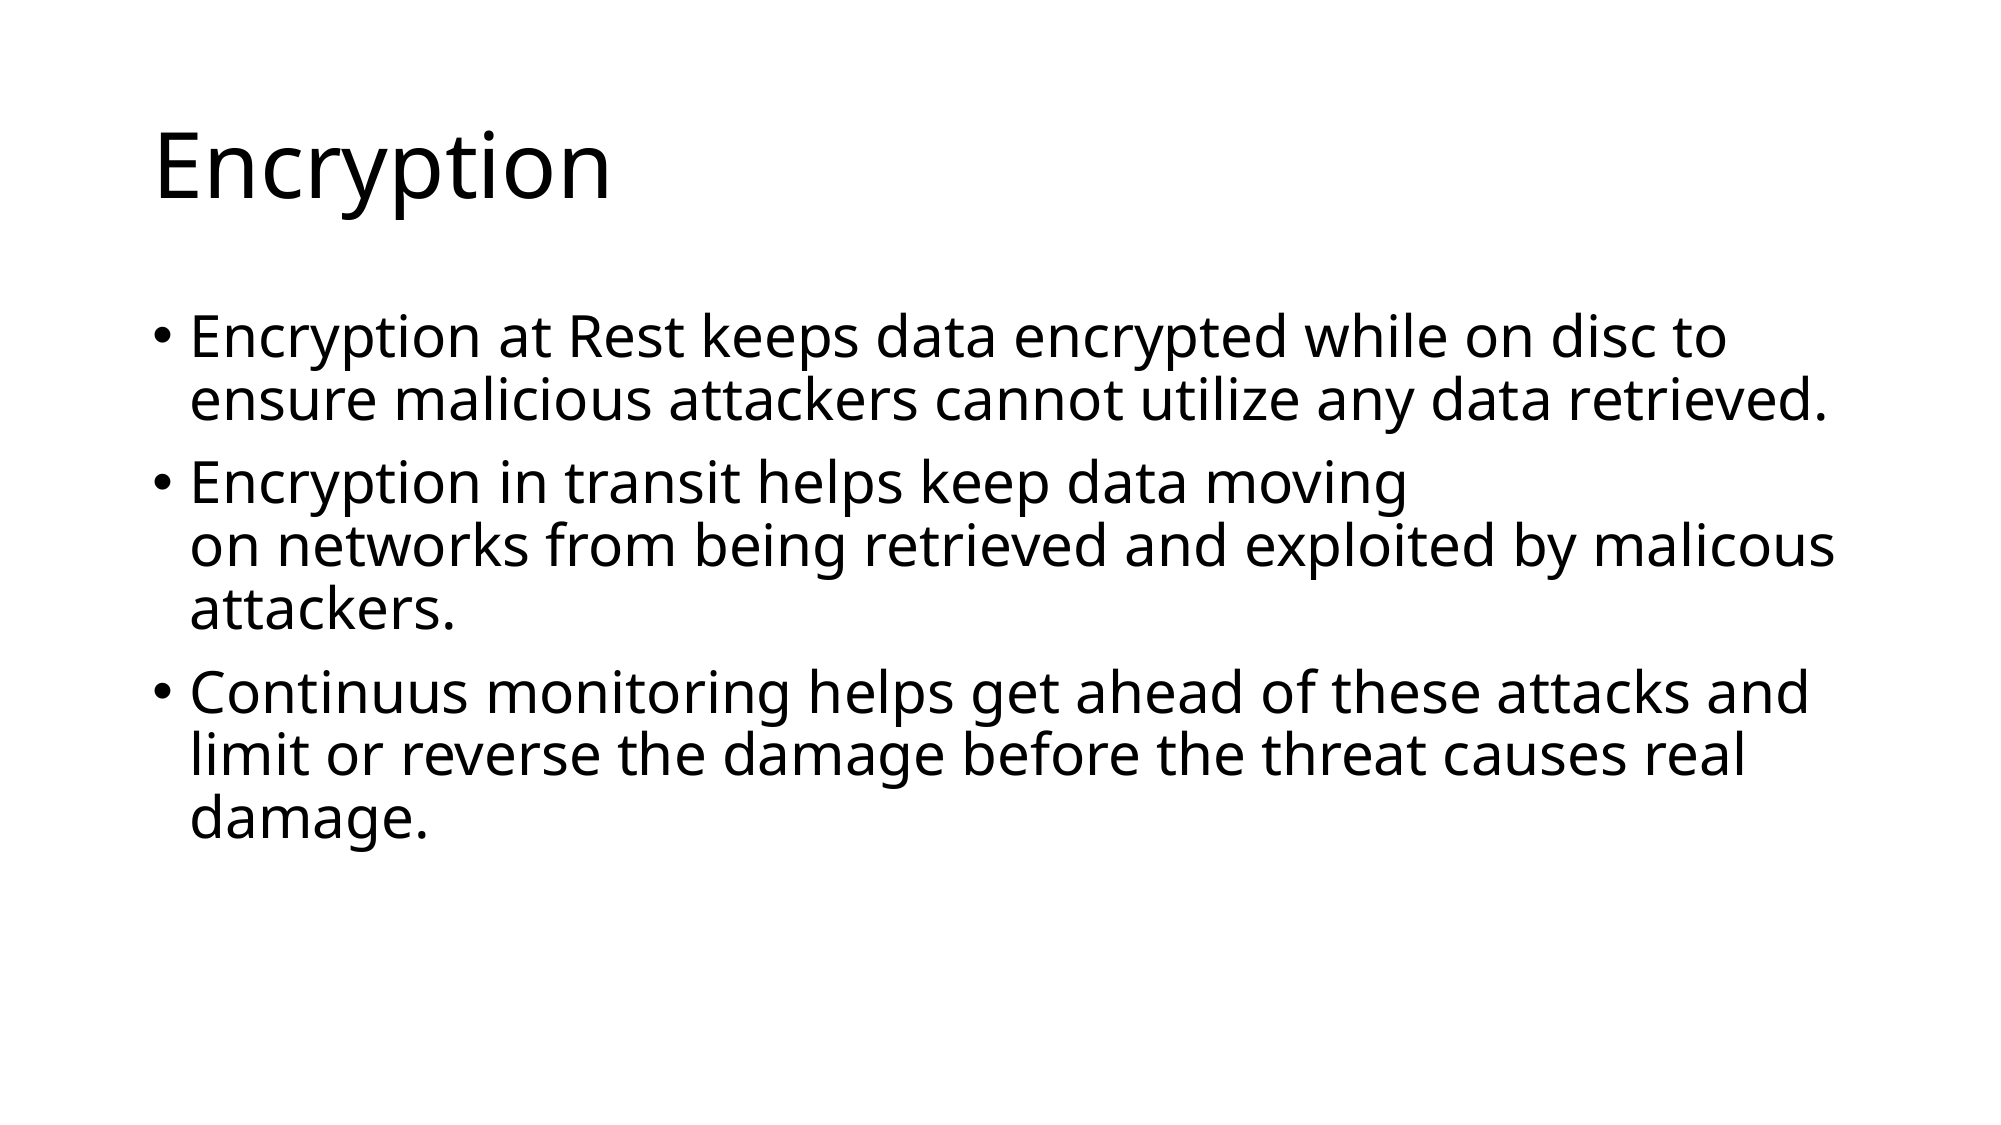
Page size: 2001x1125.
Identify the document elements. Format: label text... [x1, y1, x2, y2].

title Encryption [137, 59, 1863, 278]
list Encryption at Rest keeps data encrypted while on disc to ensure malicious attackers cannot utilize any data retrieved. Encryption in transit helps keep data moving on networks from being retrieved and exploited by malicous attackers. Continuus monitoring helps get ahead of these attacks and limit or reverse the damage before the threat causes real damage. [137, 299, 1863, 1014]
